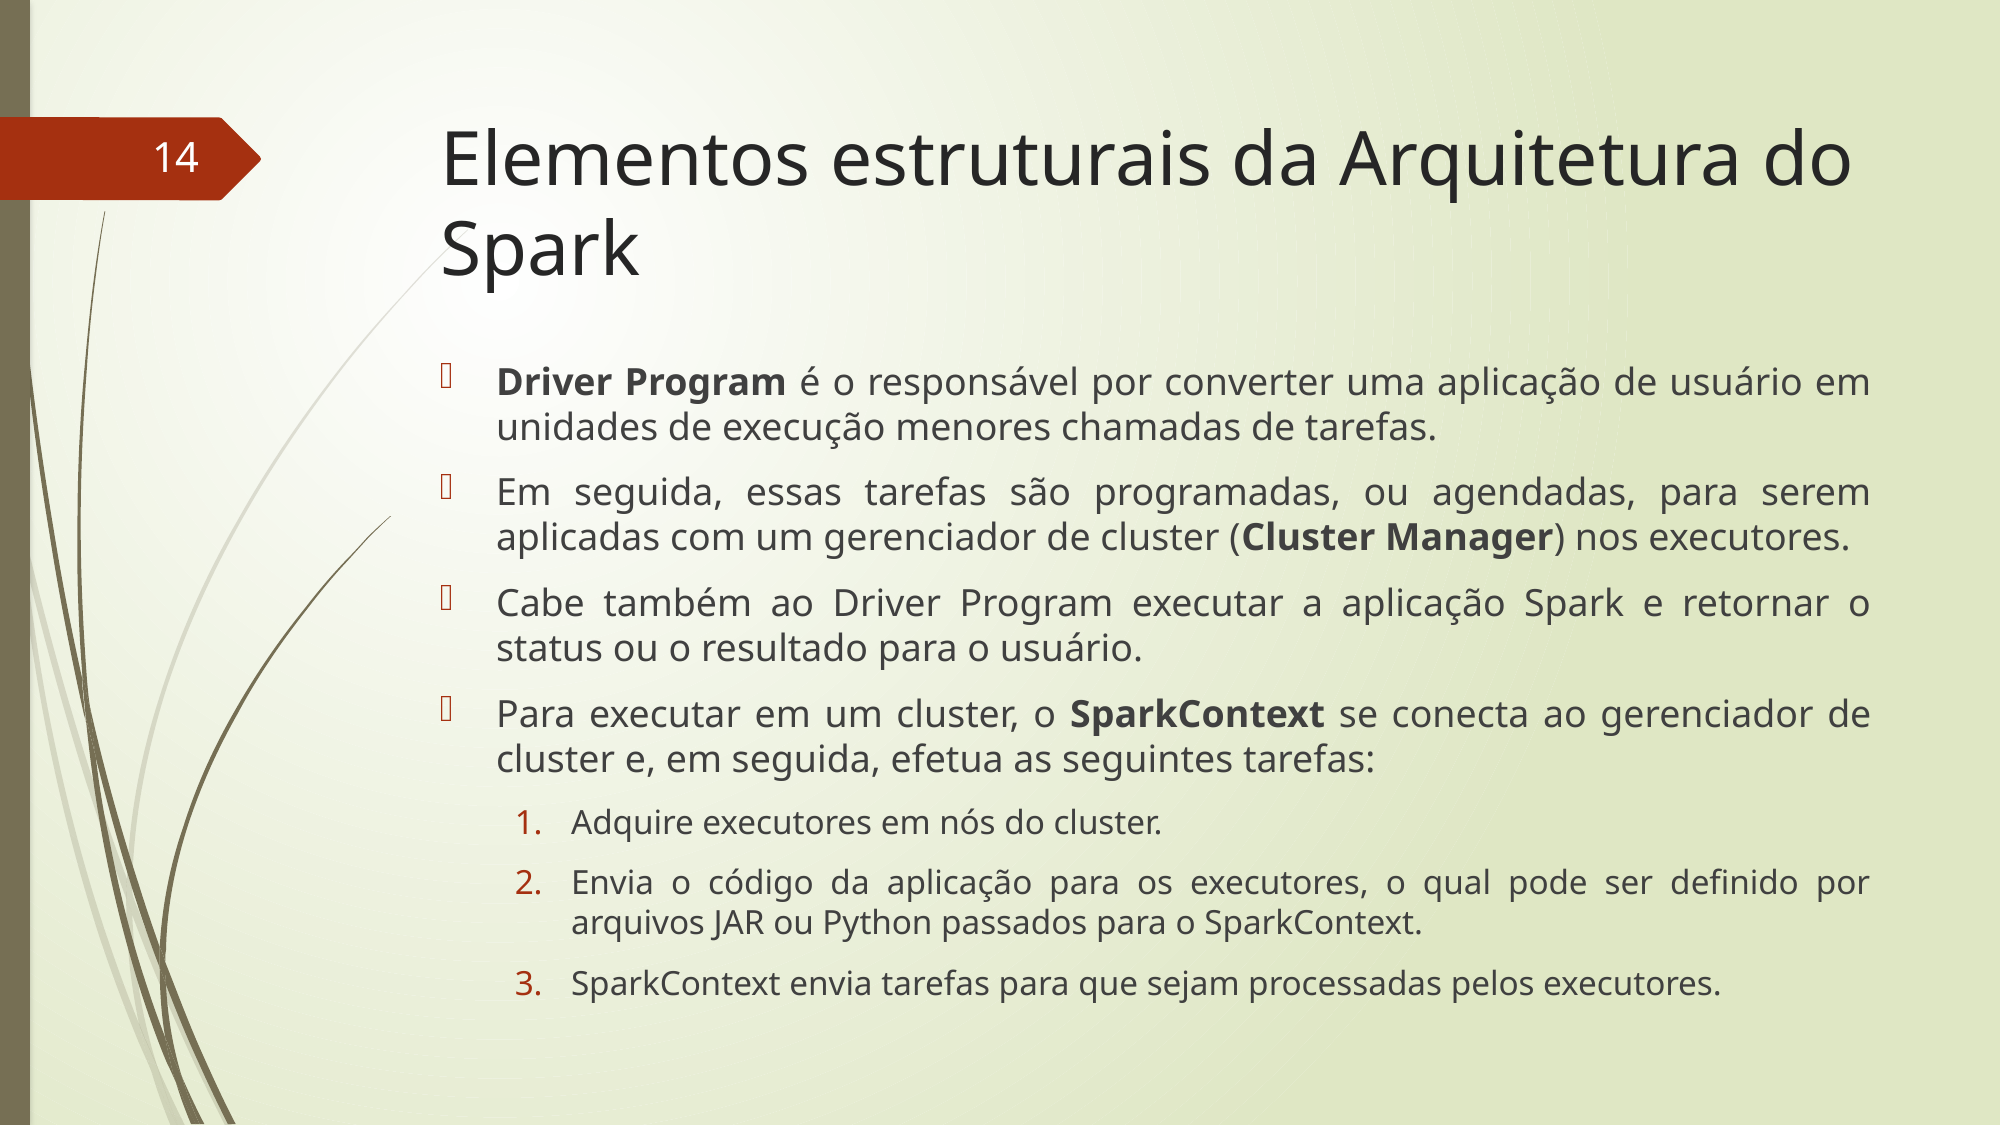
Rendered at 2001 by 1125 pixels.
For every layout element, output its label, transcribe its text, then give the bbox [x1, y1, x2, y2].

title Elementos estruturais da Arquitetura do Spark [425, 102, 1888, 313]
slide_number 14 [87, 129, 216, 190]
list Driver Program é o responsável por converter uma aplicação de usuário em unidades de execução menores chamadas de tarefas. Em seguida, essas tarefas são programadas, ou agendadas, para serem aplicadas com um gerenciador de cluster (Cluster Manager) nos executores. Cabe também ao Driver Program executar a aplicação Spark e retornar o status ou o resultado para o usuário. Para executar em um cluster, o SparkContext se conecta ao gerenciador de cluster e, em seguida, efetua as seguintes tarefas: Adquire executores em nós do cluster. Envia o código da aplicação para os executores, o qual pode ser definido por arquivos JAR ou Python passados para o SparkContext. SparkContext envia tarefas para que sejam processadas pelos executores. [424, 350, 1888, 1062]
